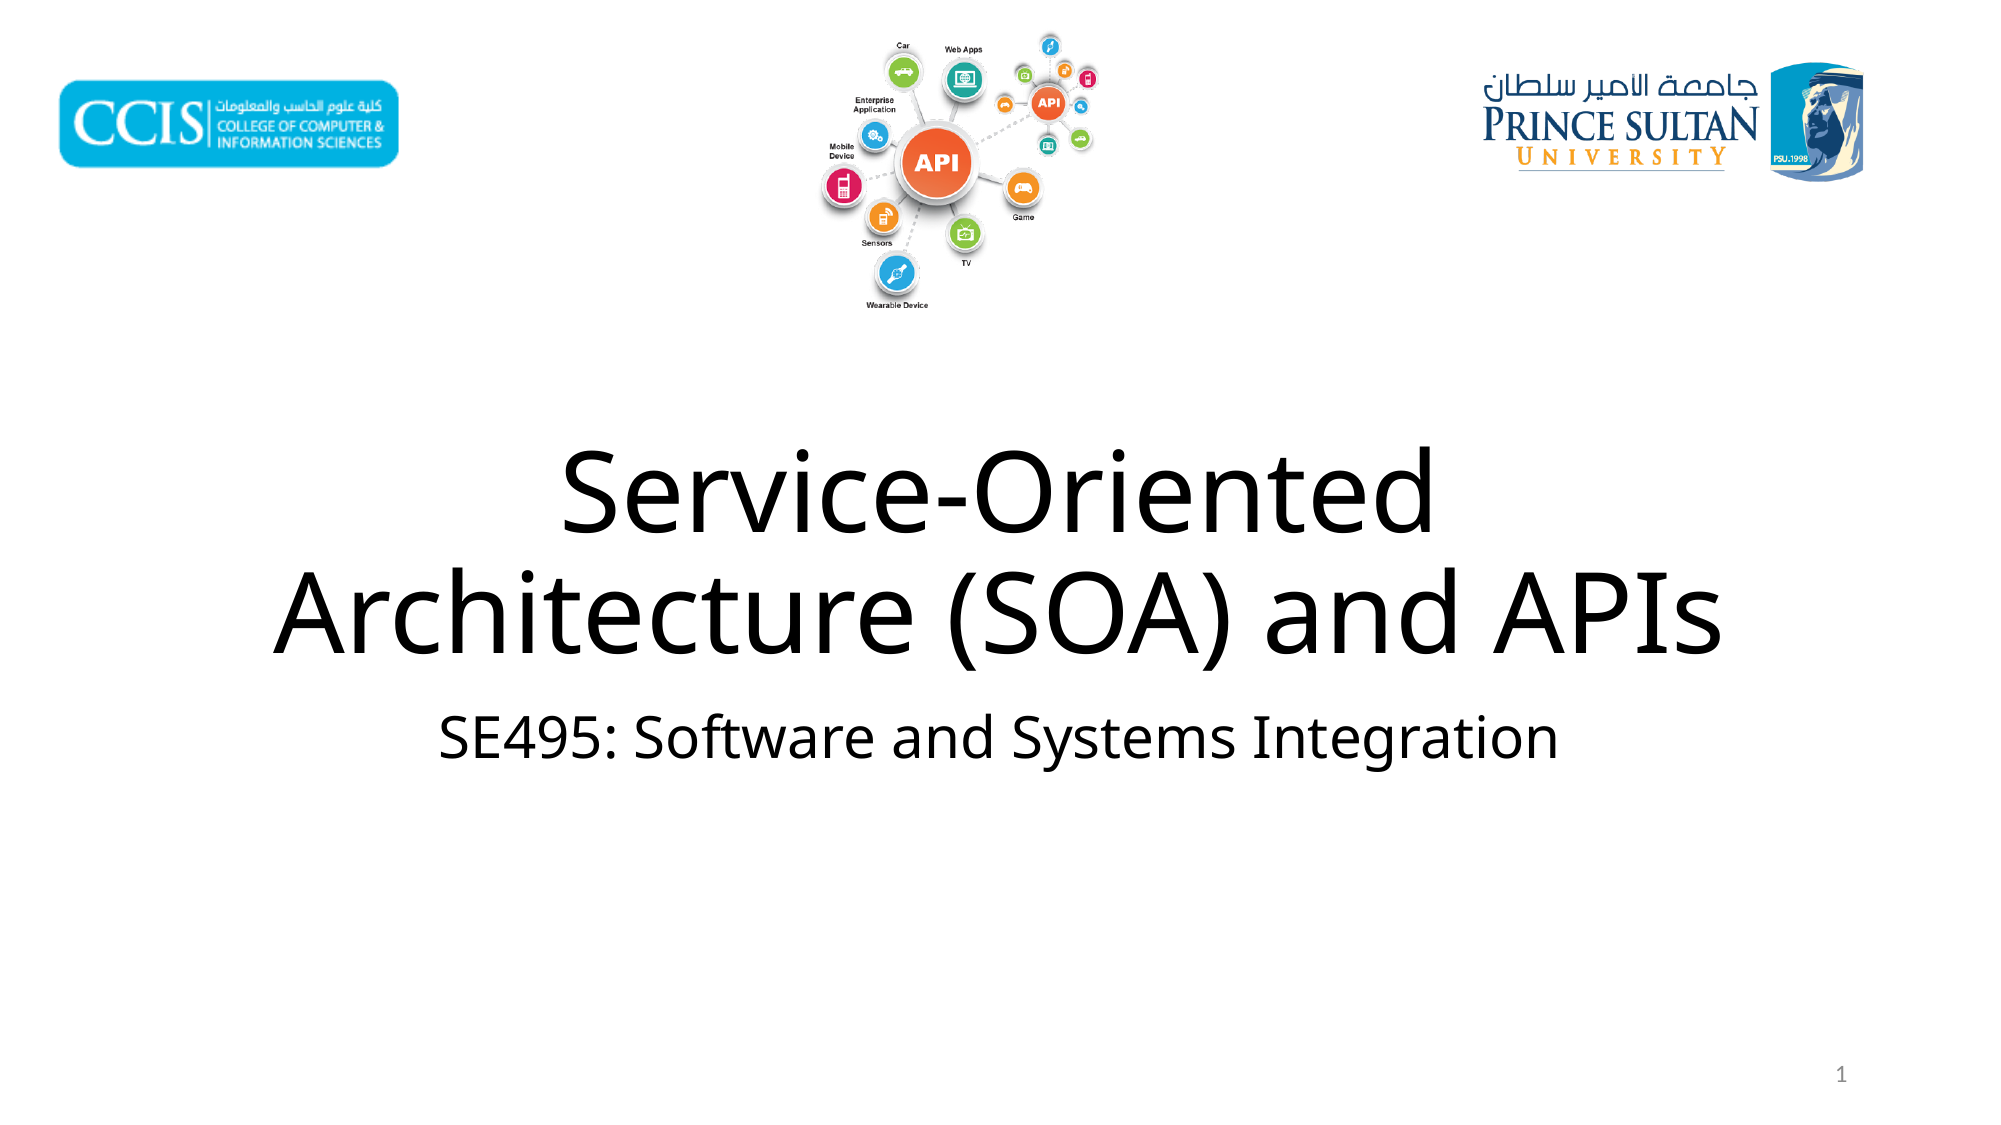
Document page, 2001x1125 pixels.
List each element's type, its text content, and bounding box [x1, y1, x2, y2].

picture [57, 78, 402, 170]
title Service-Oriented Architecture (SOA) and APIs [249, 294, 1750, 686]
slide_number 1 [1412, 1042, 1863, 1103]
picture [1451, 49, 1879, 199]
picture [813, 28, 1104, 294]
subtitle SE495: Software and Systems Integration [249, 700, 1750, 973]
